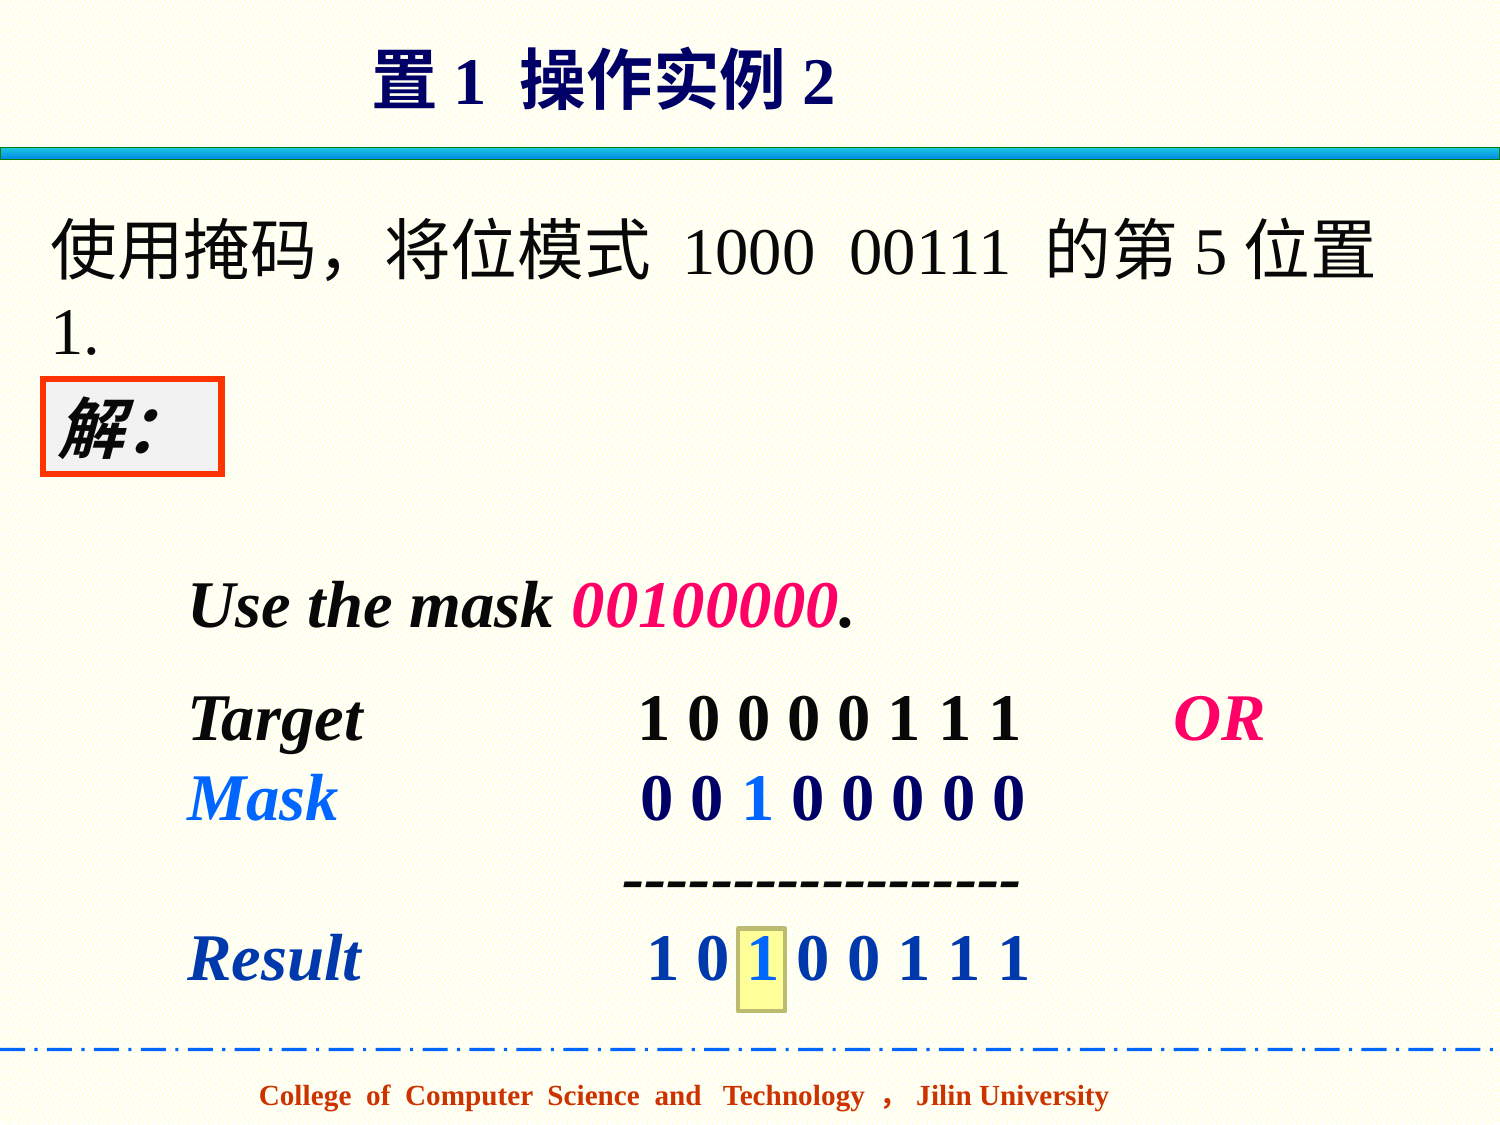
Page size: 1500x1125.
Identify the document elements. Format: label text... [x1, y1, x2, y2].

picture [0, 160, 1500, 1125]
text_box 解： [43, 379, 222, 474]
picture [0, 0, 1500, 147]
text_box [736, 1002, 787, 1013]
text_box 置1 操作实例2 [289, 30, 918, 126]
text_box 使用掩码，将位模式 1000 00111 的第5位置1. [35, 200, 1424, 376]
text_box Use the mask 00100000. Target 1 0 0 0 0 1 1 1 OR Mask 0 0 1 0 0 0 0 0 ------------------ Result 1 0 1 0 0 1 1 1 [172, 553, 1369, 1002]
